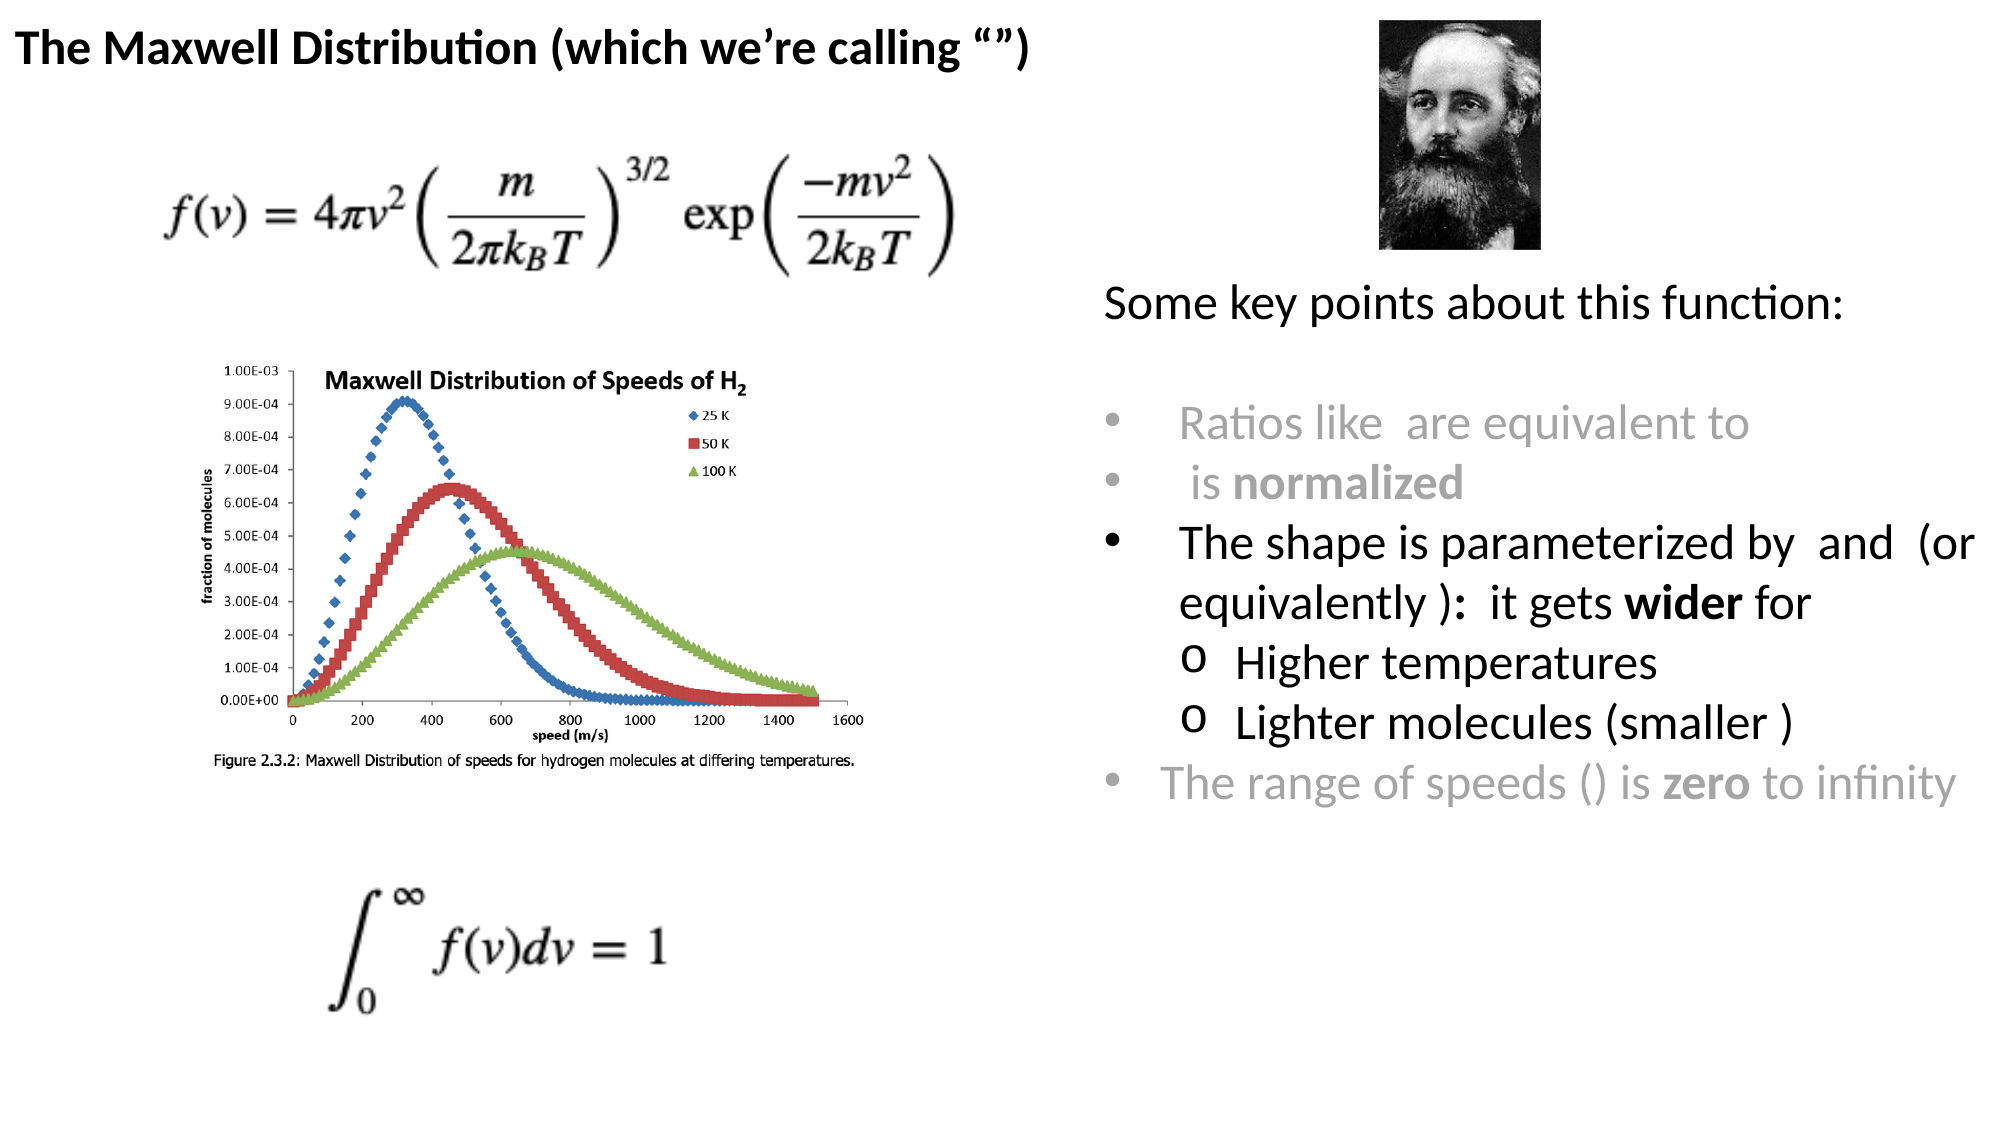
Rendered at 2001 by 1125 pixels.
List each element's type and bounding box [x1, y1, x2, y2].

picture [127, 124, 1000, 302]
picture [265, 839, 718, 1069]
picture [1377, 17, 1543, 253]
picture [164, 346, 884, 779]
